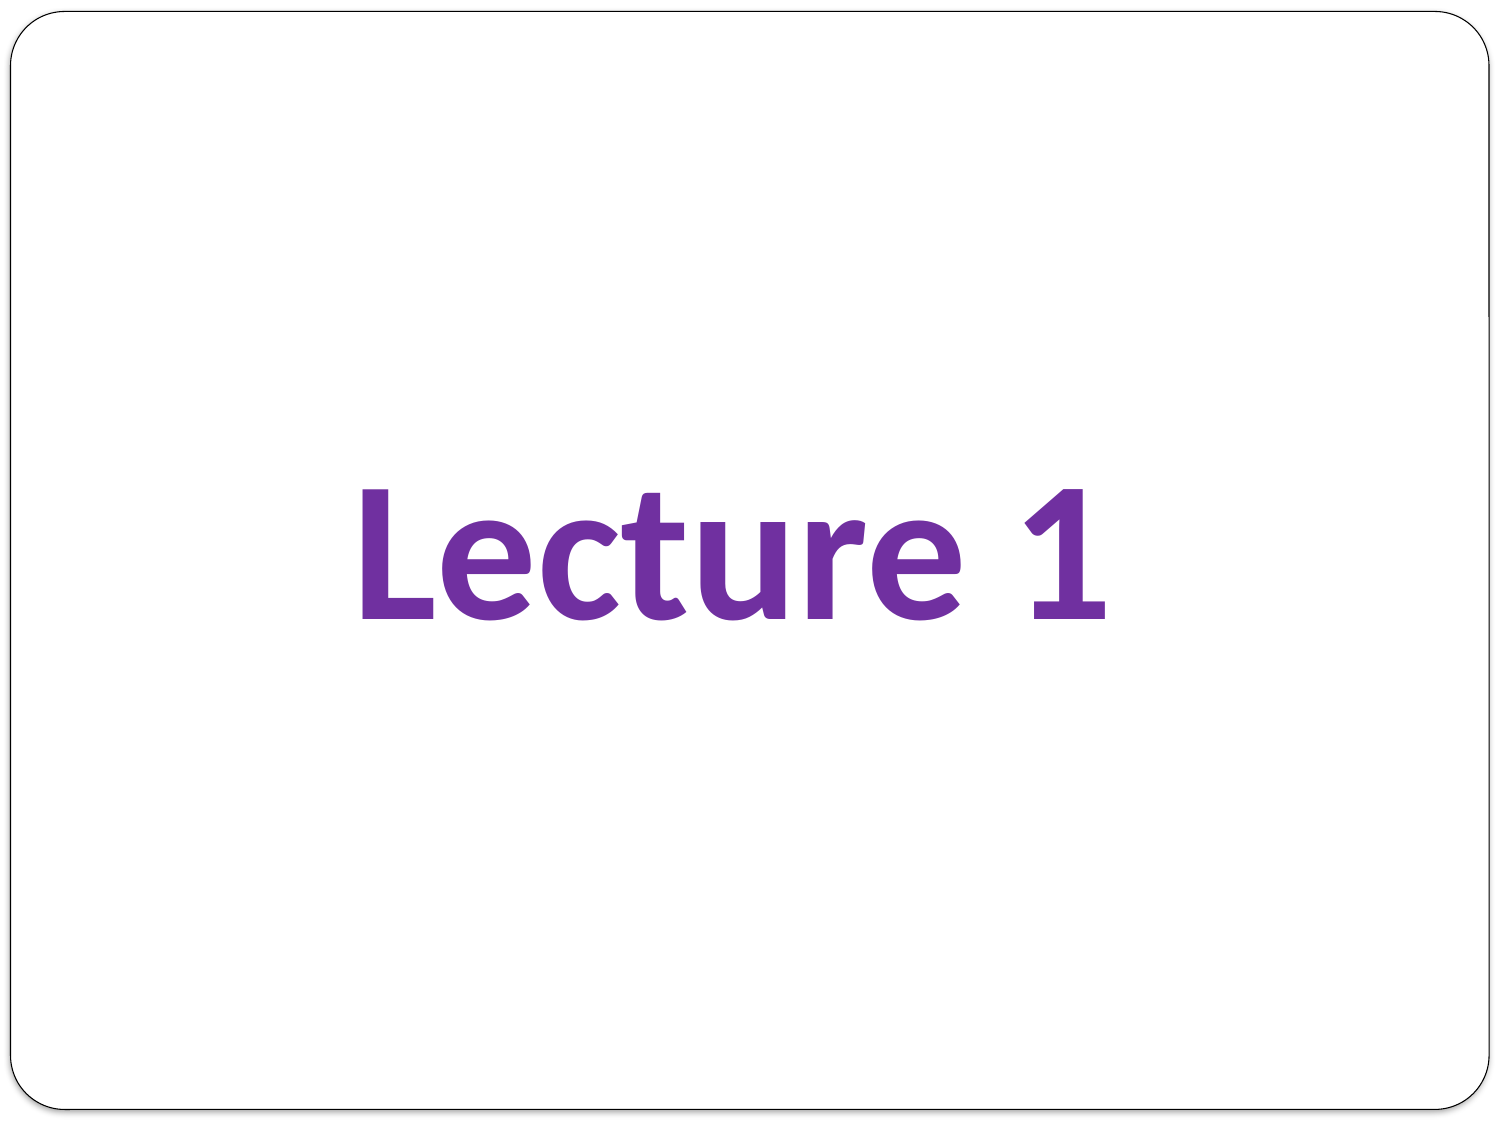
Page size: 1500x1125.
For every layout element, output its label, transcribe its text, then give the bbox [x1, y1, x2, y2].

text_box Lecture 1 [337, 412, 1213, 668]
